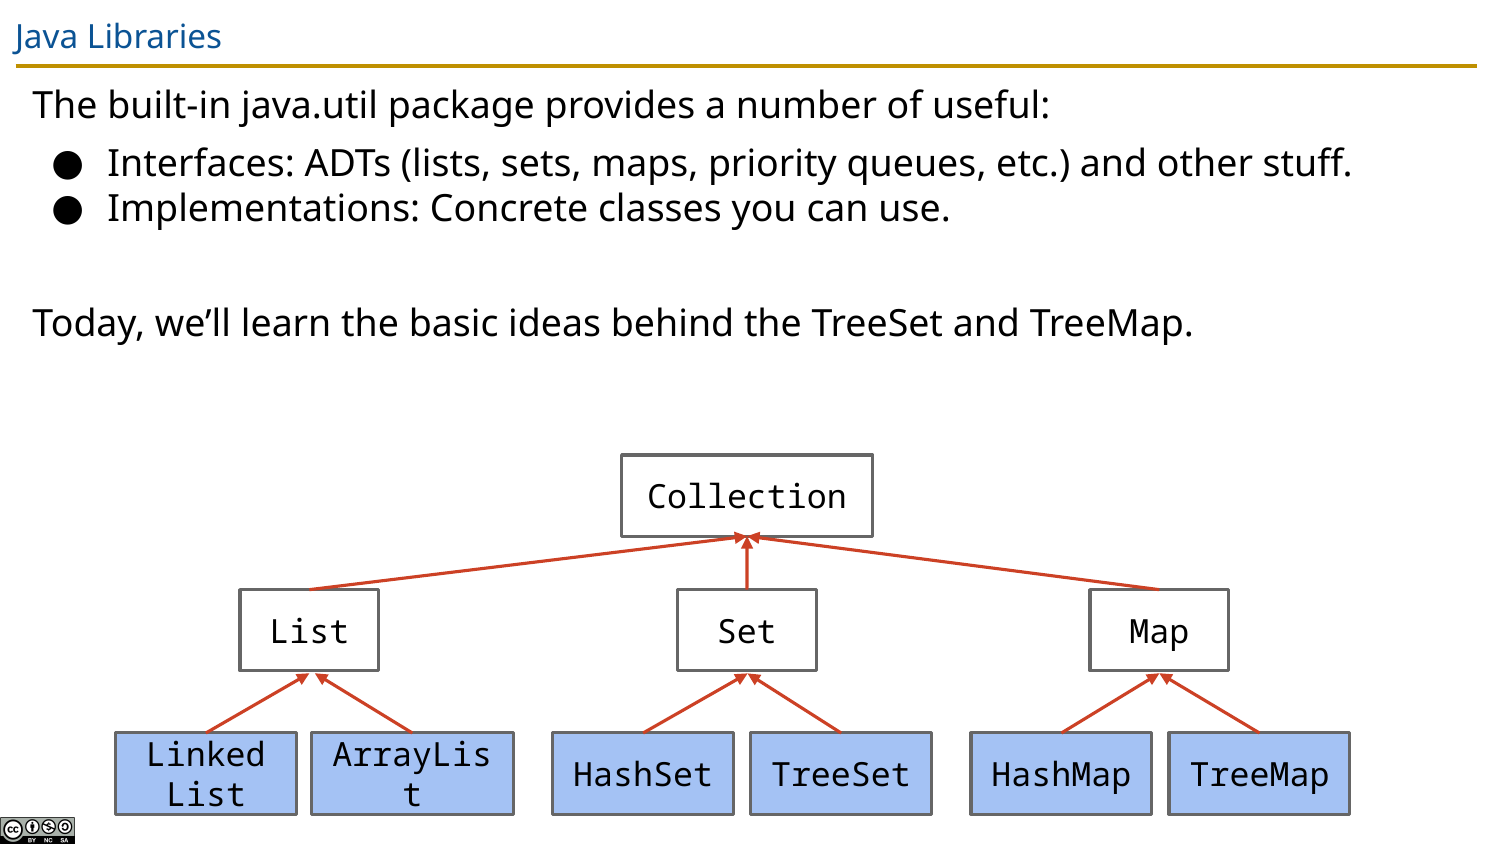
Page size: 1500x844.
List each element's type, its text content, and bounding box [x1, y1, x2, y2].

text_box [115, 454, 1351, 815]
picture [0, 817, 75, 844]
title Java Libraries [0, 0, 1398, 65]
list The built-in java.util package provides a number of useful: Interfaces: ADTs (lists, sets, maps, priority queues, etc.) and other stuff. Implementations: Concrete classes you can use. Today, we’ll learn the basic ideas behind the TreeSet and TreeMap. [17, 65, 1416, 627]
